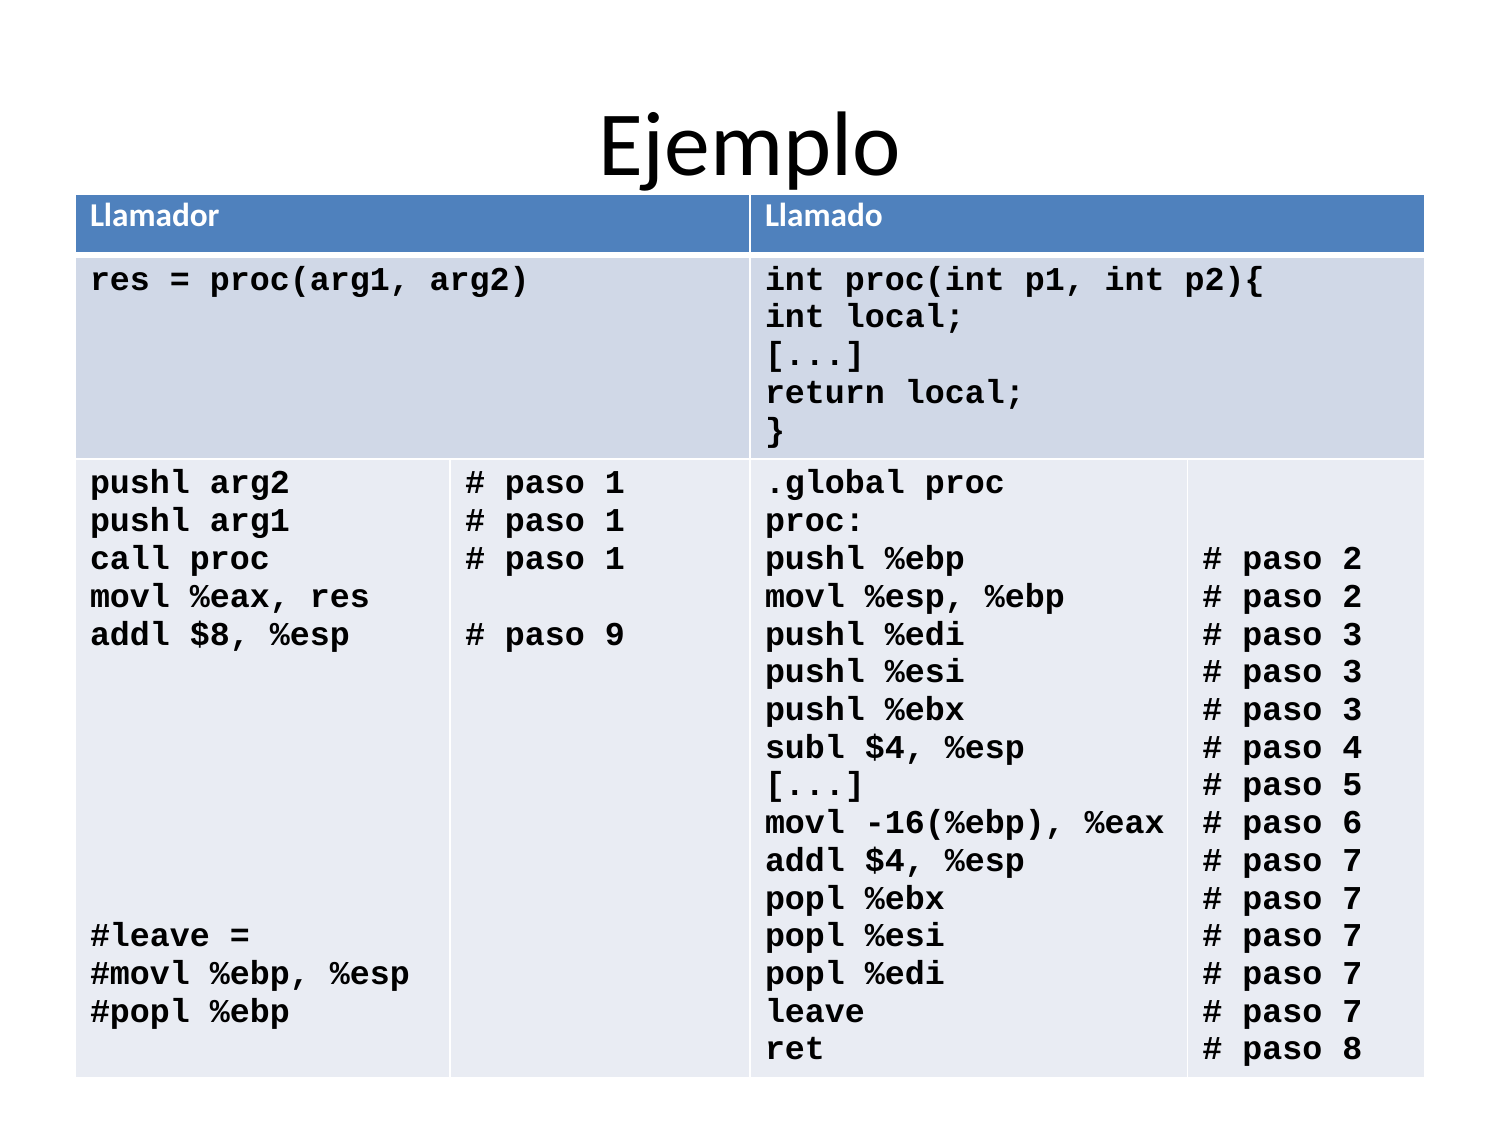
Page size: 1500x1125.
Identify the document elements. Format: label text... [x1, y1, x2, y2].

title Ejemplo [75, 45, 1425, 193]
table_cell # paso 1 # paso 1 # paso 1 # paso 9 [451, 460, 749, 1077]
table_cell pushl arg2 pushl arg1 call proc movl %eax, res addl $8, %esp #leave = #movl %ebp, %esp #popl %ebp [76, 460, 449, 1077]
table_cell res = proc(arg1, arg2) [76, 258, 749, 458]
table_cell int proc(int p1, int p2){ int local; [...] return local; } [751, 258, 1424, 458]
table_cell # paso 2 # paso 2 # paso 3 # paso 3 # paso 3 # paso 4 # paso 5 # paso 6 # paso 7 # paso 7 # paso 7 # paso 7 # paso 7 # paso 8 [1188, 460, 1424, 1077]
table_header Llamador [76, 195, 749, 252]
table_cell .global proc proc: pushl %ebp movl %esp, %ebp pushl %edi pushl %esi pushl %ebx subl $4, %esp [...] movl -16(%ebp), %eax addl $4, %esp popl %ebx popl %esi popl %edi leave ret [751, 460, 1187, 1077]
table_header Llamado [751, 195, 1424, 252]
